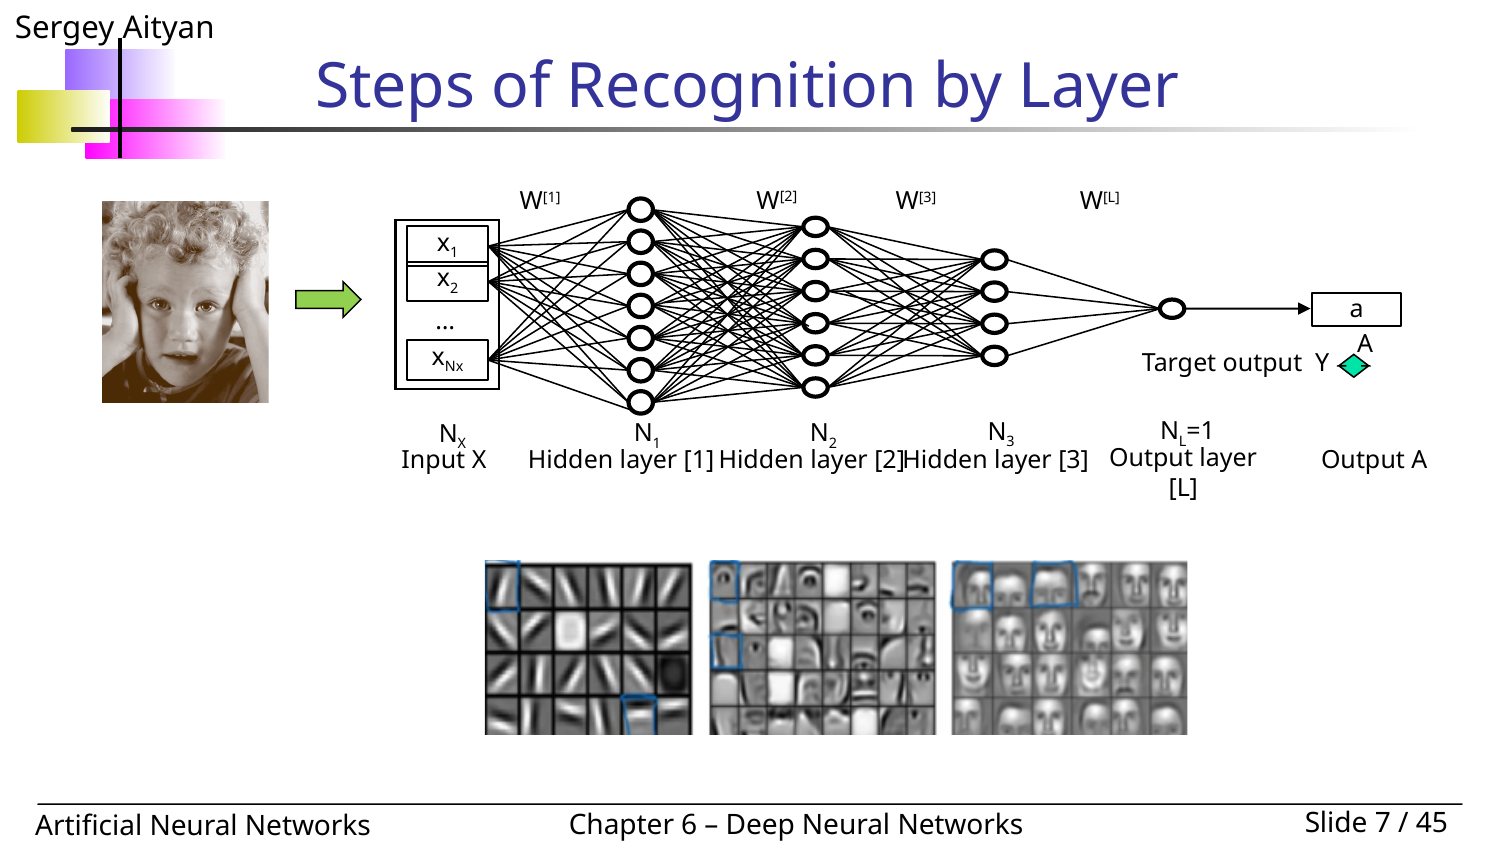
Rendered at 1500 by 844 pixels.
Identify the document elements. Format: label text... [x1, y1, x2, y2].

title Steps of Recognition by Layer [300, 46, 1332, 128]
text_box [295, 281, 357, 318]
picture [484, 559, 1188, 735]
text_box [362, 183, 1463, 536]
picture [101, 201, 269, 403]
